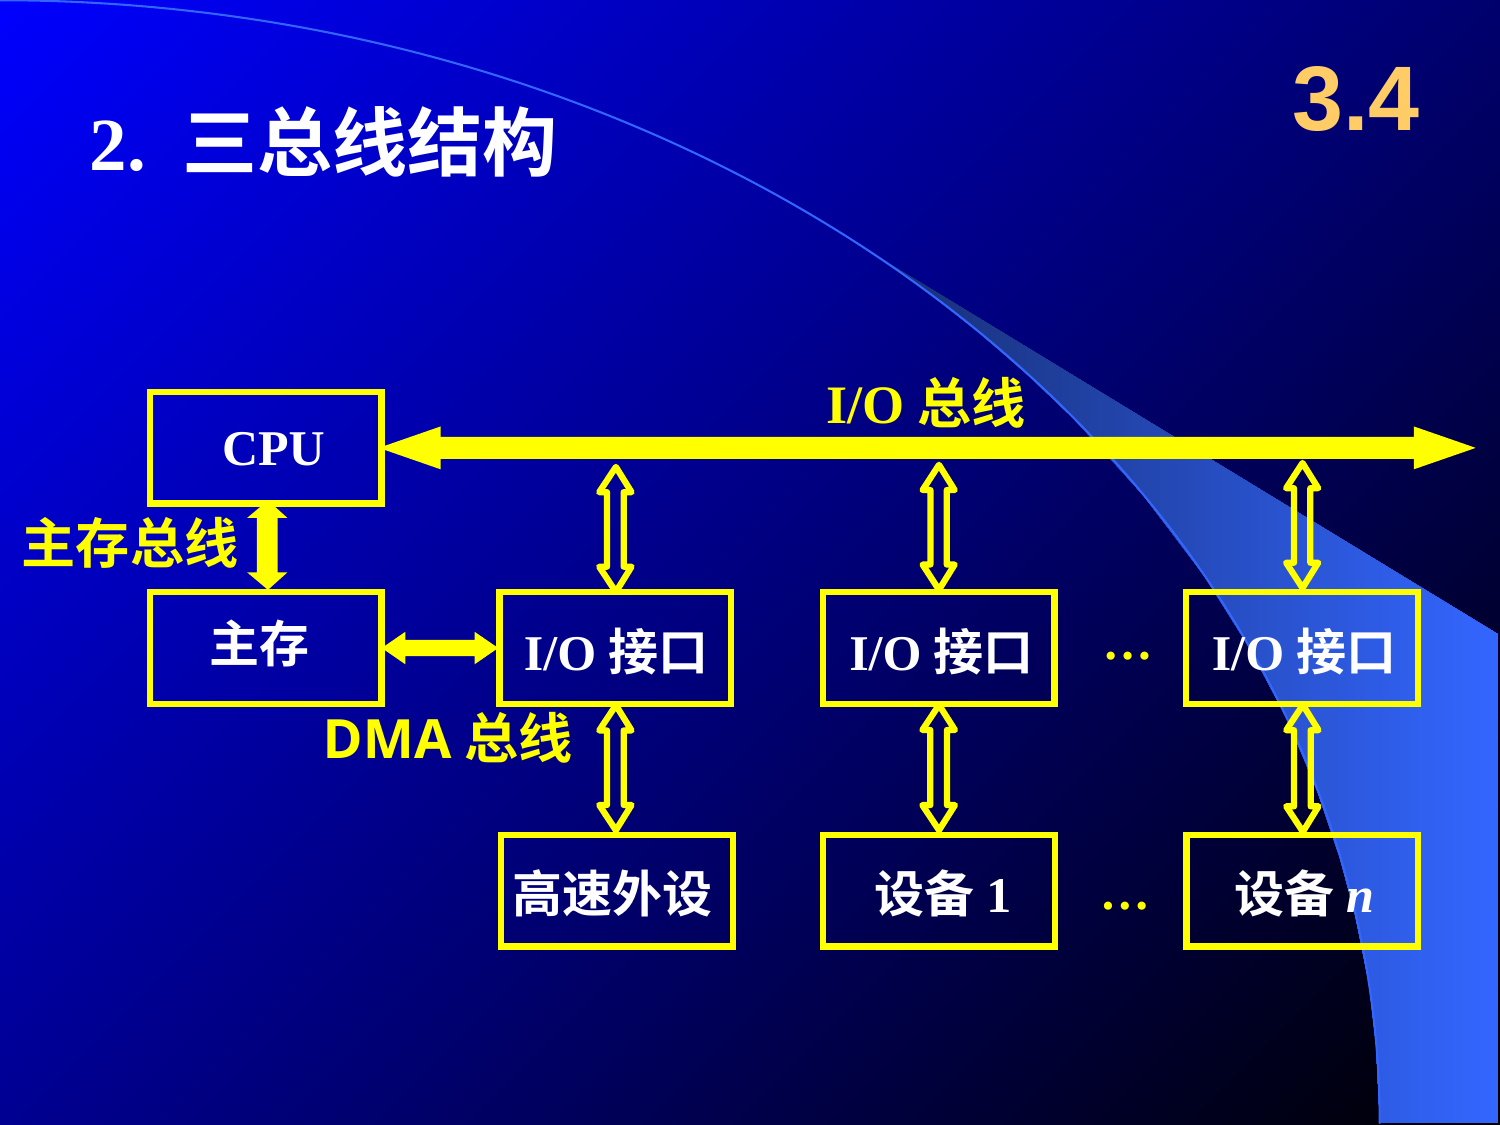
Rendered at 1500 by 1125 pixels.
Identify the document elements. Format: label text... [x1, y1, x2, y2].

text_box 2. 三总线结构 [74, 87, 1350, 200]
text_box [149, 392, 1438, 947]
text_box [21, 362, 1474, 770]
text_box 3.4 [1262, 24, 1450, 163]
